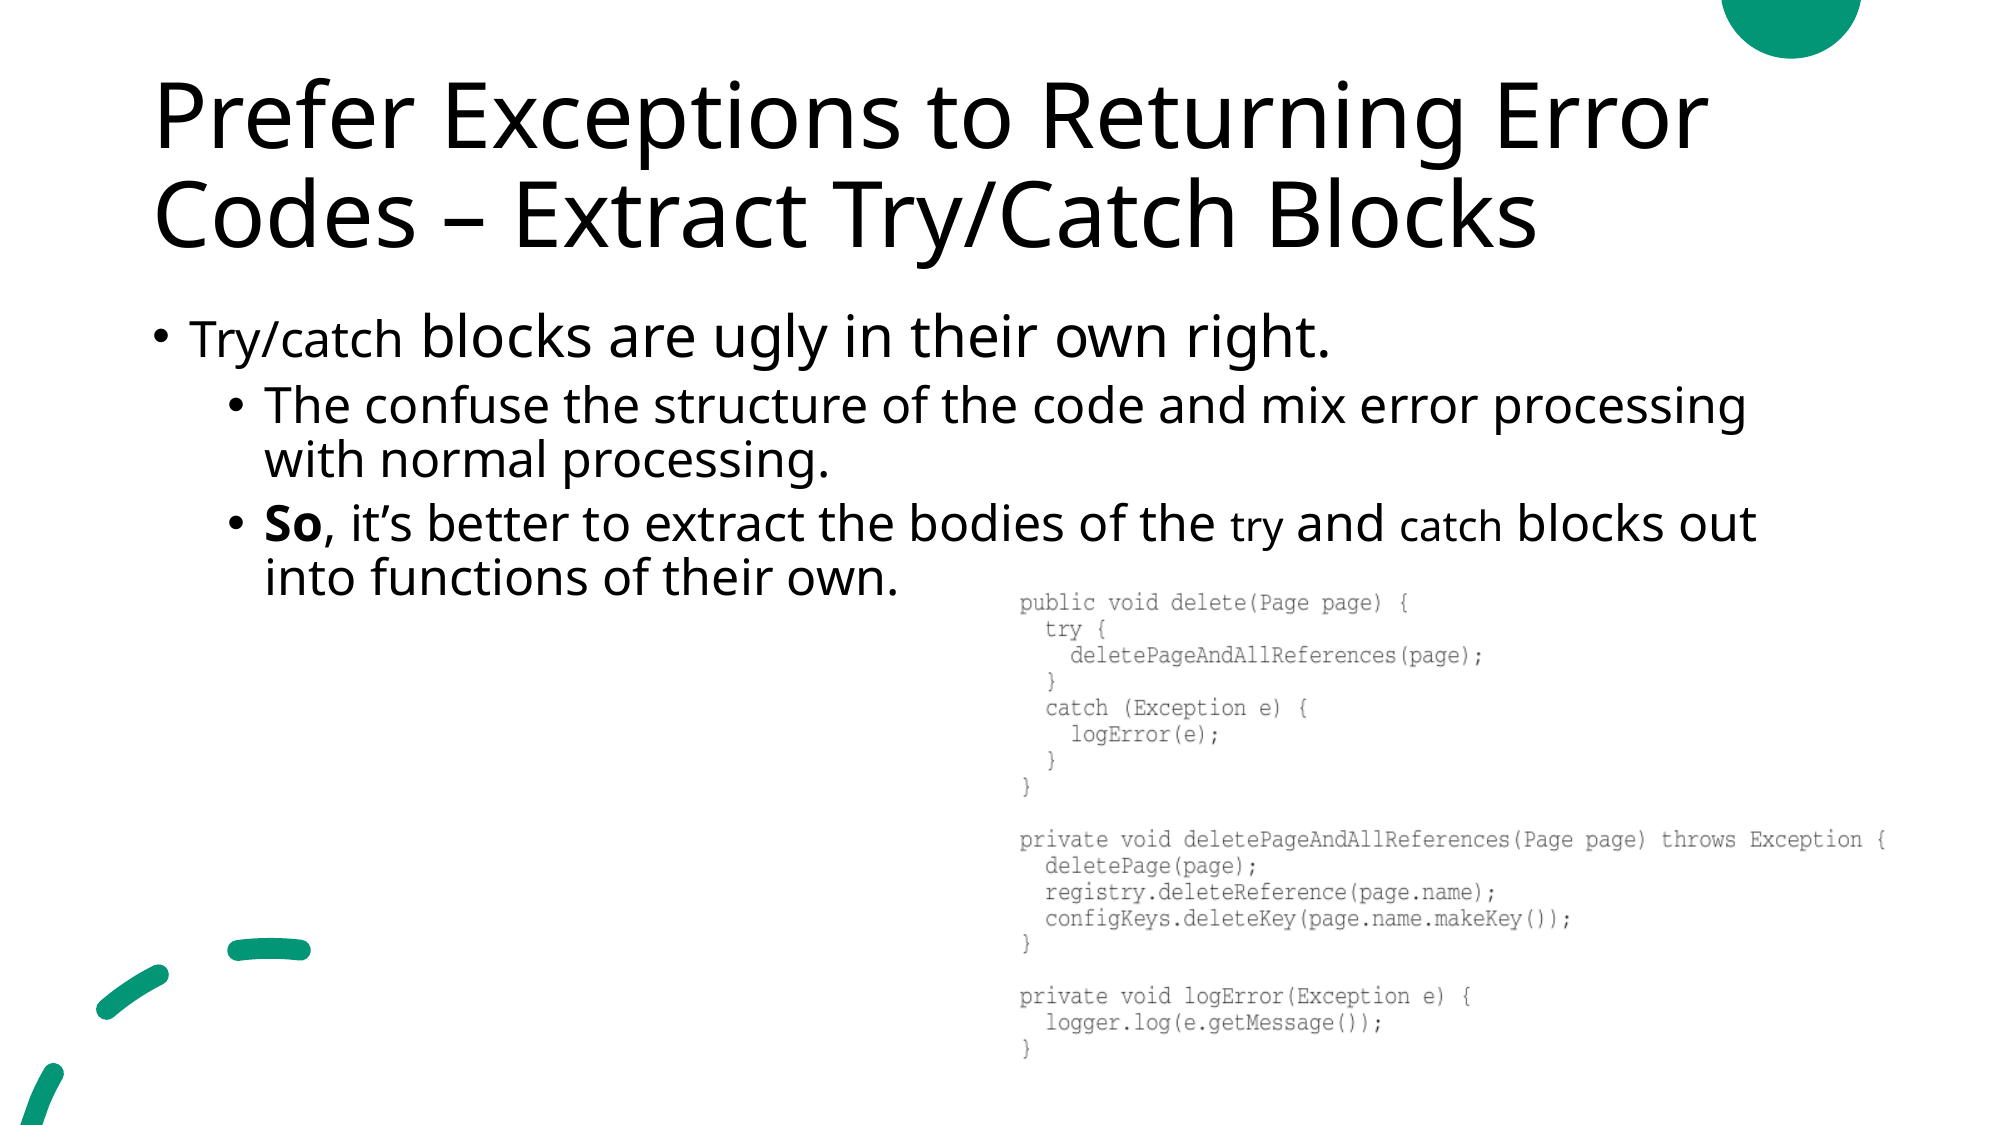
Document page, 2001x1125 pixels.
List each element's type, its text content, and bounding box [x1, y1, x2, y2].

picture [999, 576, 1899, 1066]
title Prefer Exceptions to Returning Error Codes – Extract Try/Catch Blocks [137, 59, 1863, 278]
list Try/catch blocks are ugly in their own right. The confuse the structure of the code and mix error processing with normal processing. So, it’s better to extract the bodies of the try and catch blocks out into functions of their own. [137, 299, 1863, 933]
